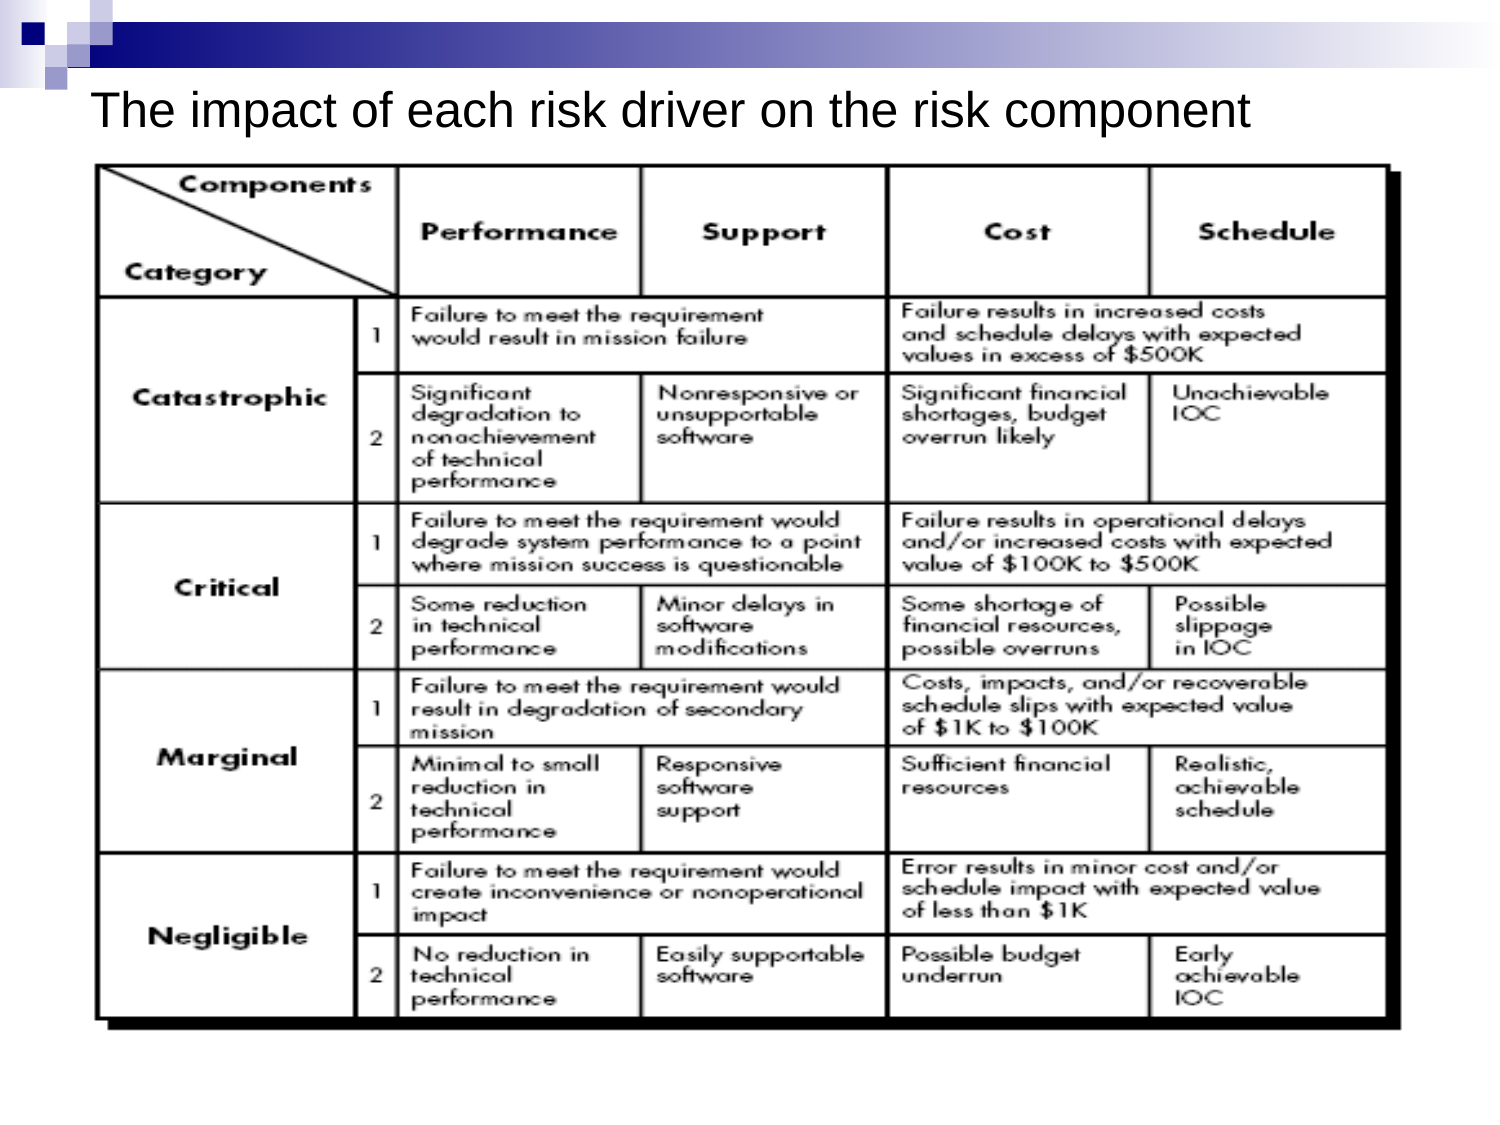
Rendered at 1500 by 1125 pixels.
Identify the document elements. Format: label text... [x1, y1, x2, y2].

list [74, 149, 1426, 1038]
title The impact of each risk driver on the risk component [74, 74, 1426, 149]
